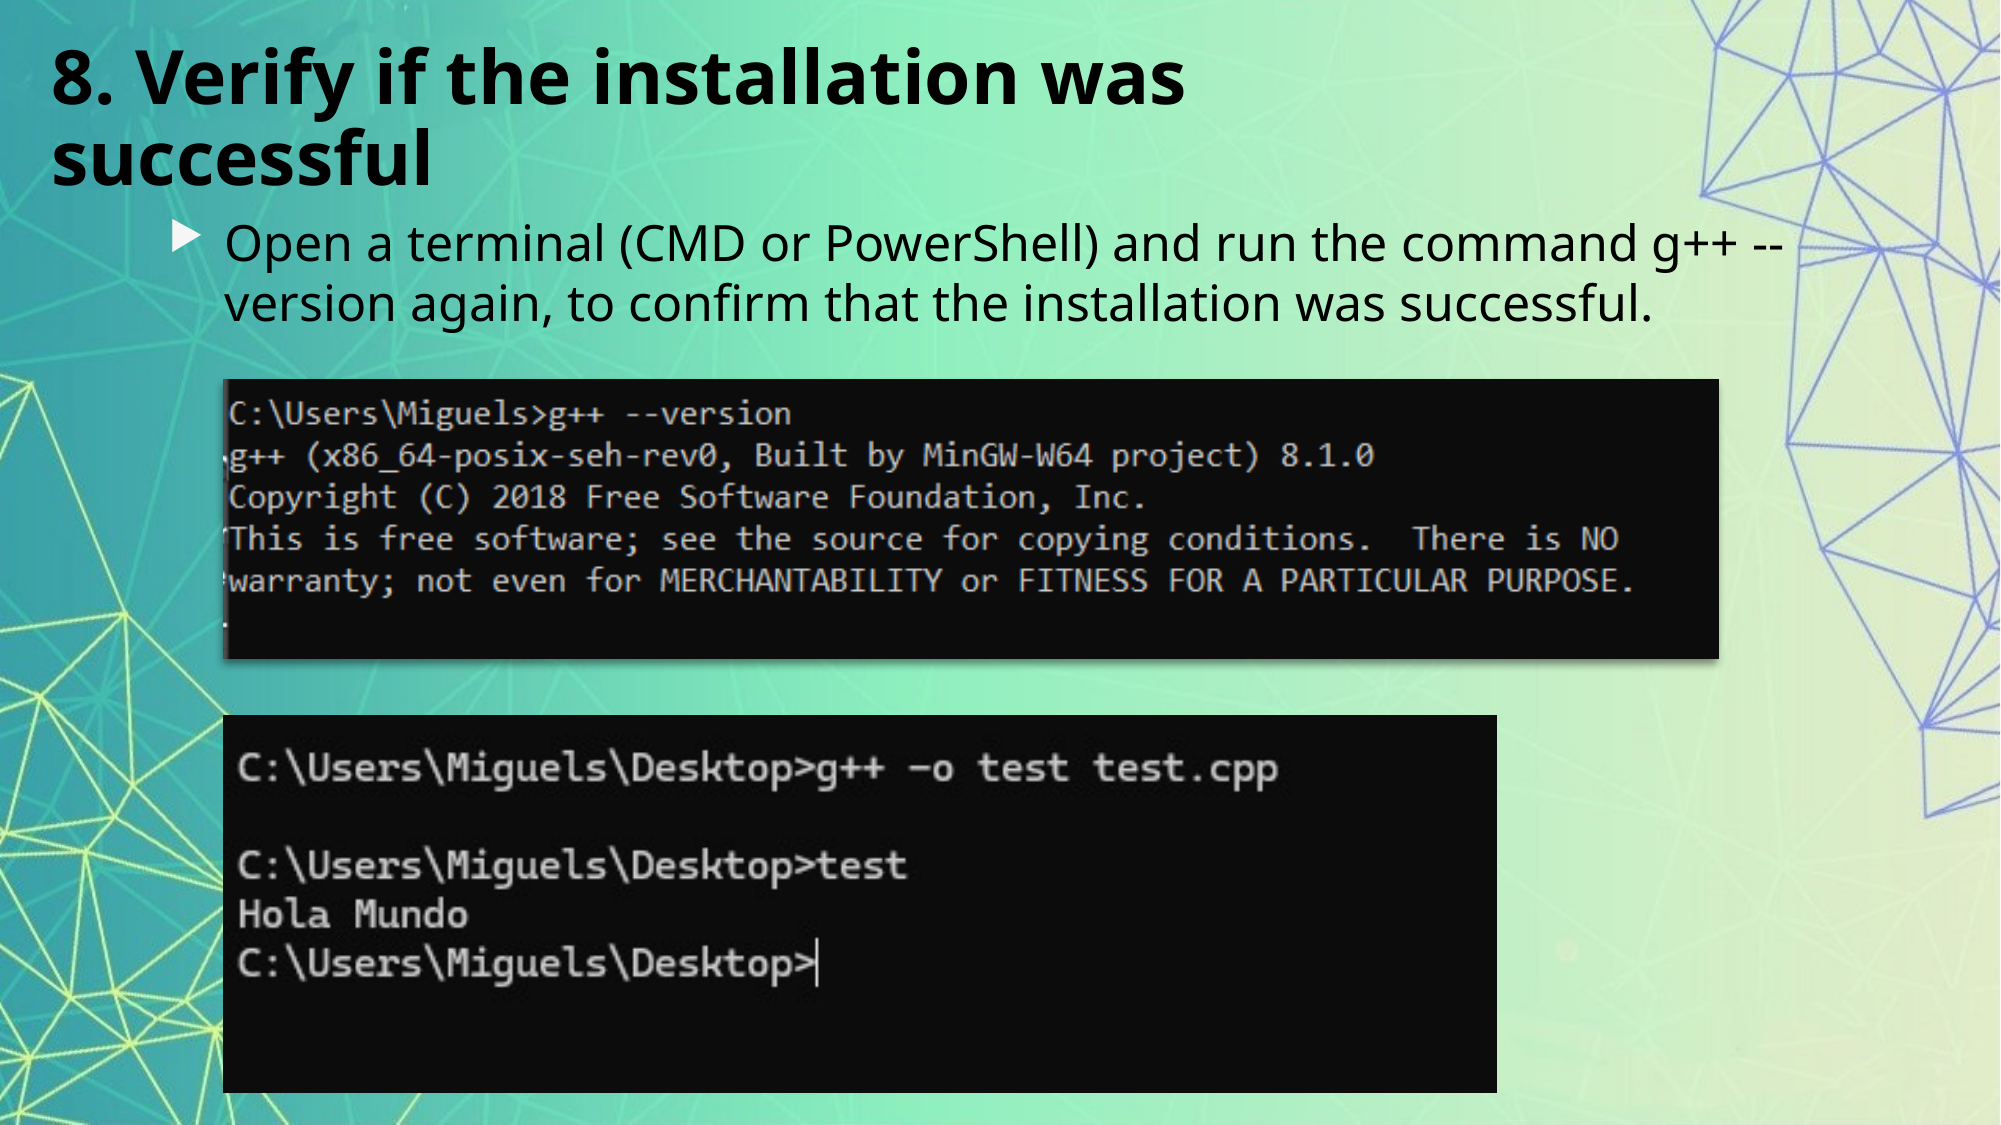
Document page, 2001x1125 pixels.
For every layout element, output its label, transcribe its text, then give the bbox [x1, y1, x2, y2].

picture [0, 0, 2001, 1125]
text_box Open a terminal (CMD or PowerShell) and run the command g++ --version again, to confirm that the installation was successful. [153, 203, 1856, 405]
title 8. Verify if the installation was successful [36, 32, 1554, 233]
